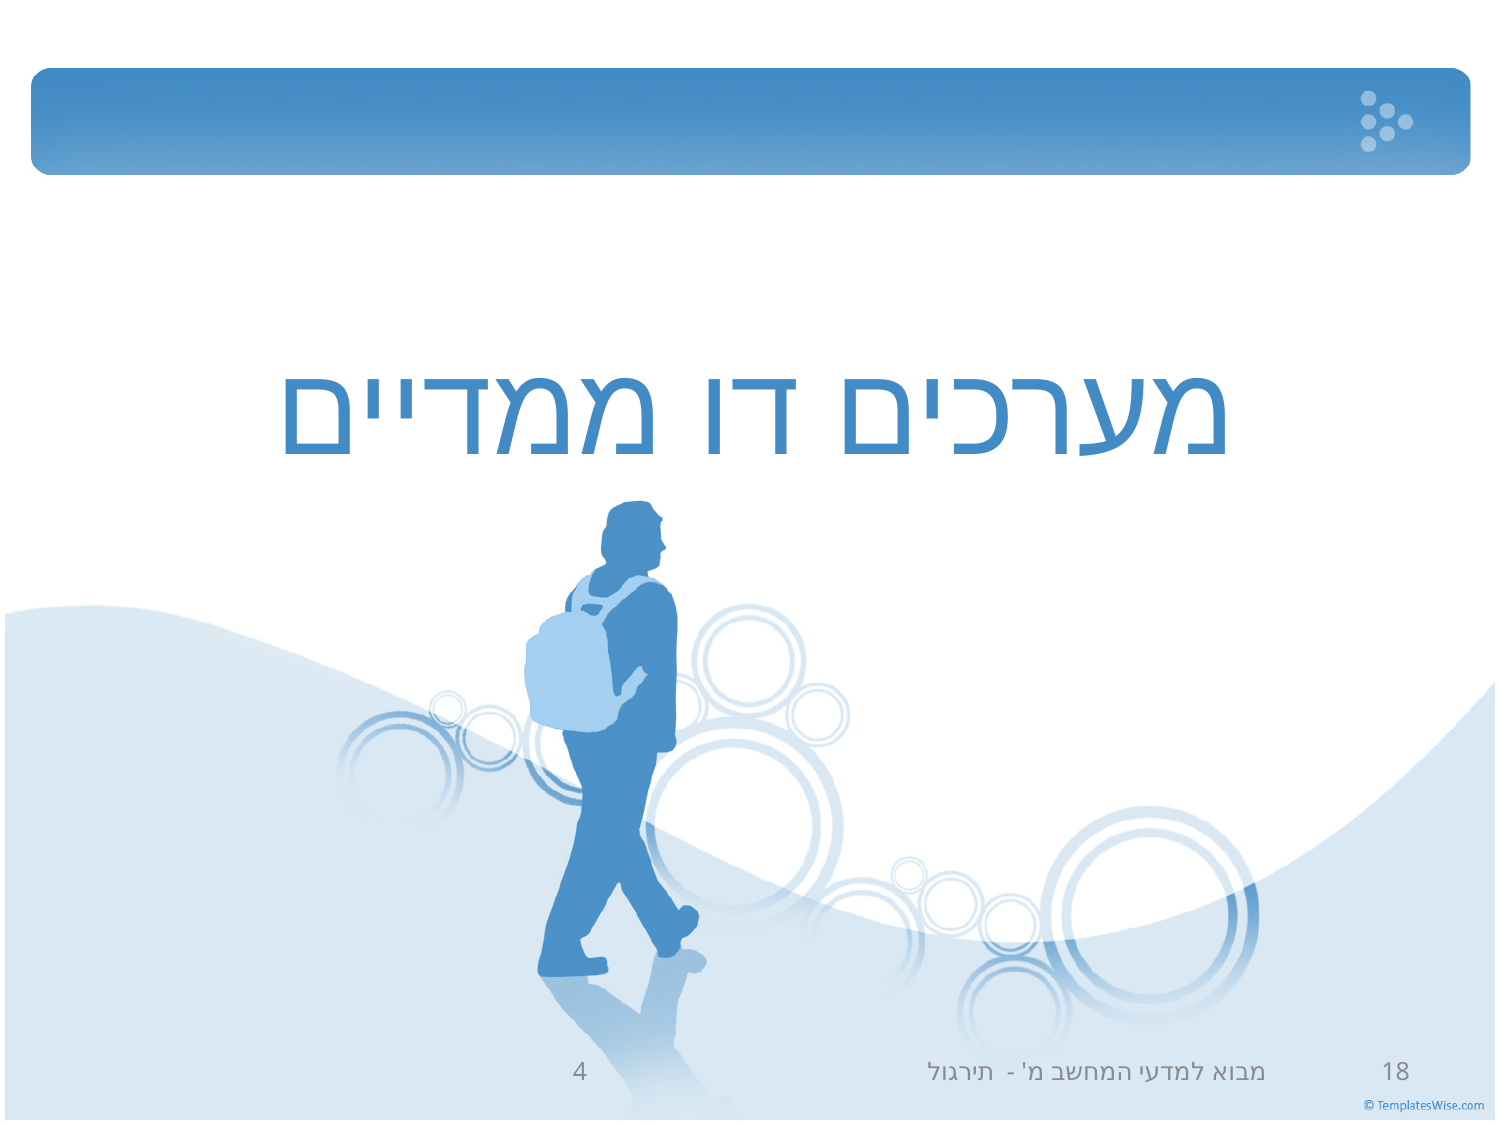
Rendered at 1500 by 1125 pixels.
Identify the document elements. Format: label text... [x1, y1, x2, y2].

picture [0, 0, 1500, 1125]
footer מבוא למדעי המחשב מ' - תירגול 4 [512, 1042, 988, 1103]
title מערכים דו ממדיים [118, 292, 1394, 517]
slide_number 18 [1074, 1042, 1425, 1103]
